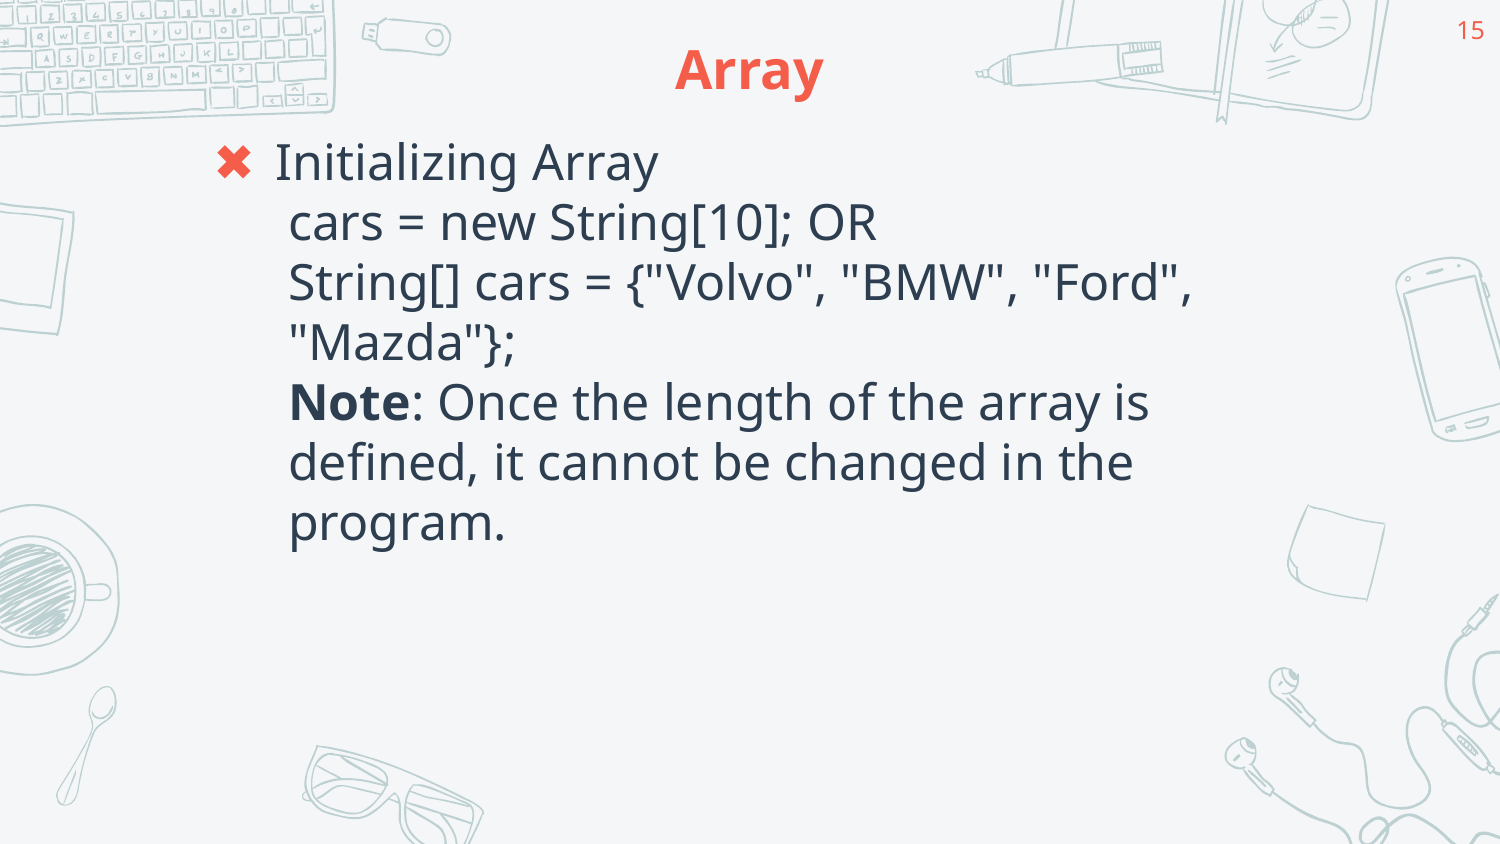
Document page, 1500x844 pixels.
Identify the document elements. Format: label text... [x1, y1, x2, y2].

slide_number 15 [1435, 0, 1500, 53]
title Array [185, 20, 1315, 115]
list Initializing Array cars = new String[10]; OR String[] cars = {"Volvo", "BMW", "Ford", "Mazda"}; Note: Once the length of the array is defined, it cannot be changed in the program. [185, 115, 1315, 690]
